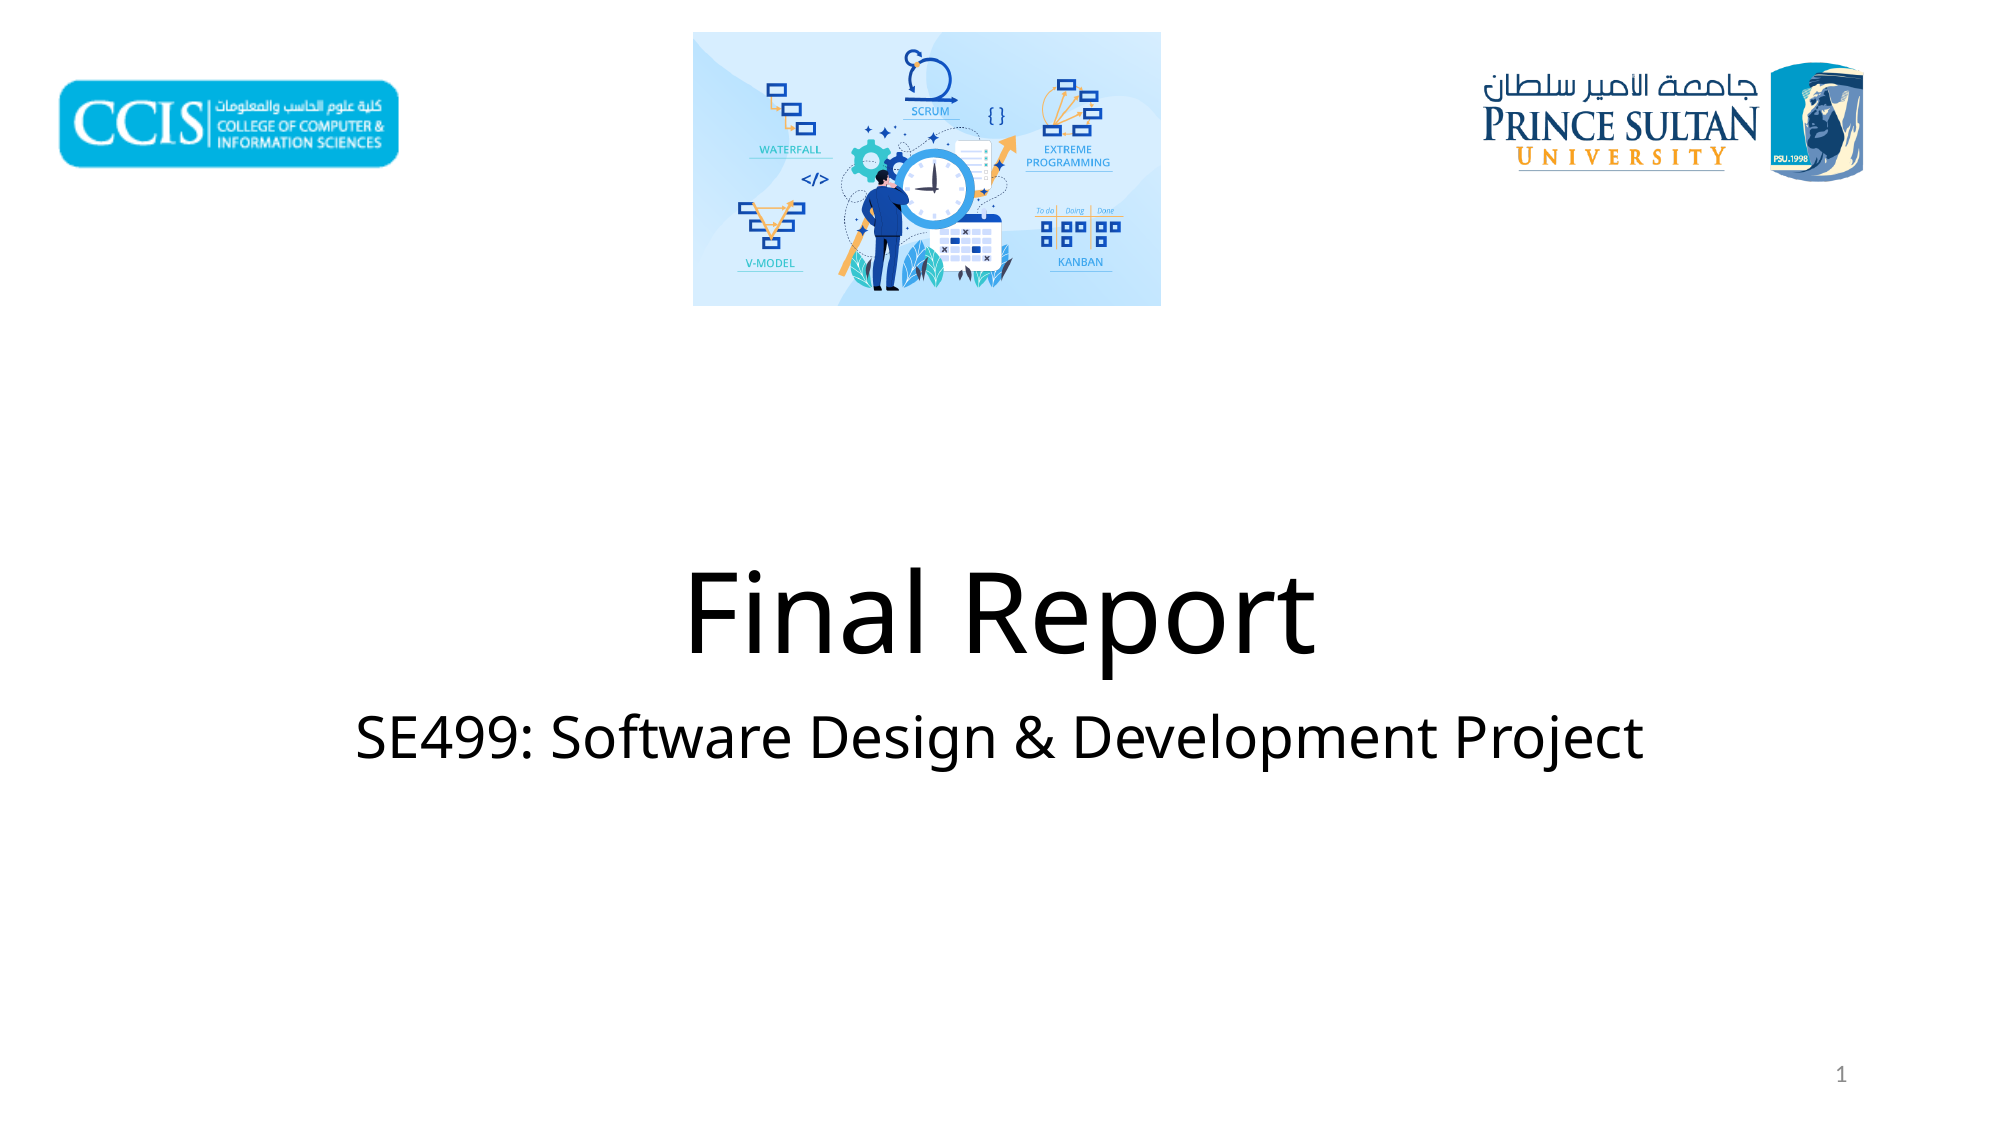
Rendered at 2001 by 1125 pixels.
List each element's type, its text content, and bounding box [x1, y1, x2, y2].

picture [693, 32, 1161, 294]
picture [1451, 49, 1879, 199]
slide_number 1 [1412, 1042, 1863, 1103]
picture [57, 78, 402, 170]
title Final Report [249, 294, 1750, 686]
subtitle SE499: Software Design & Development Project [249, 700, 1750, 973]
